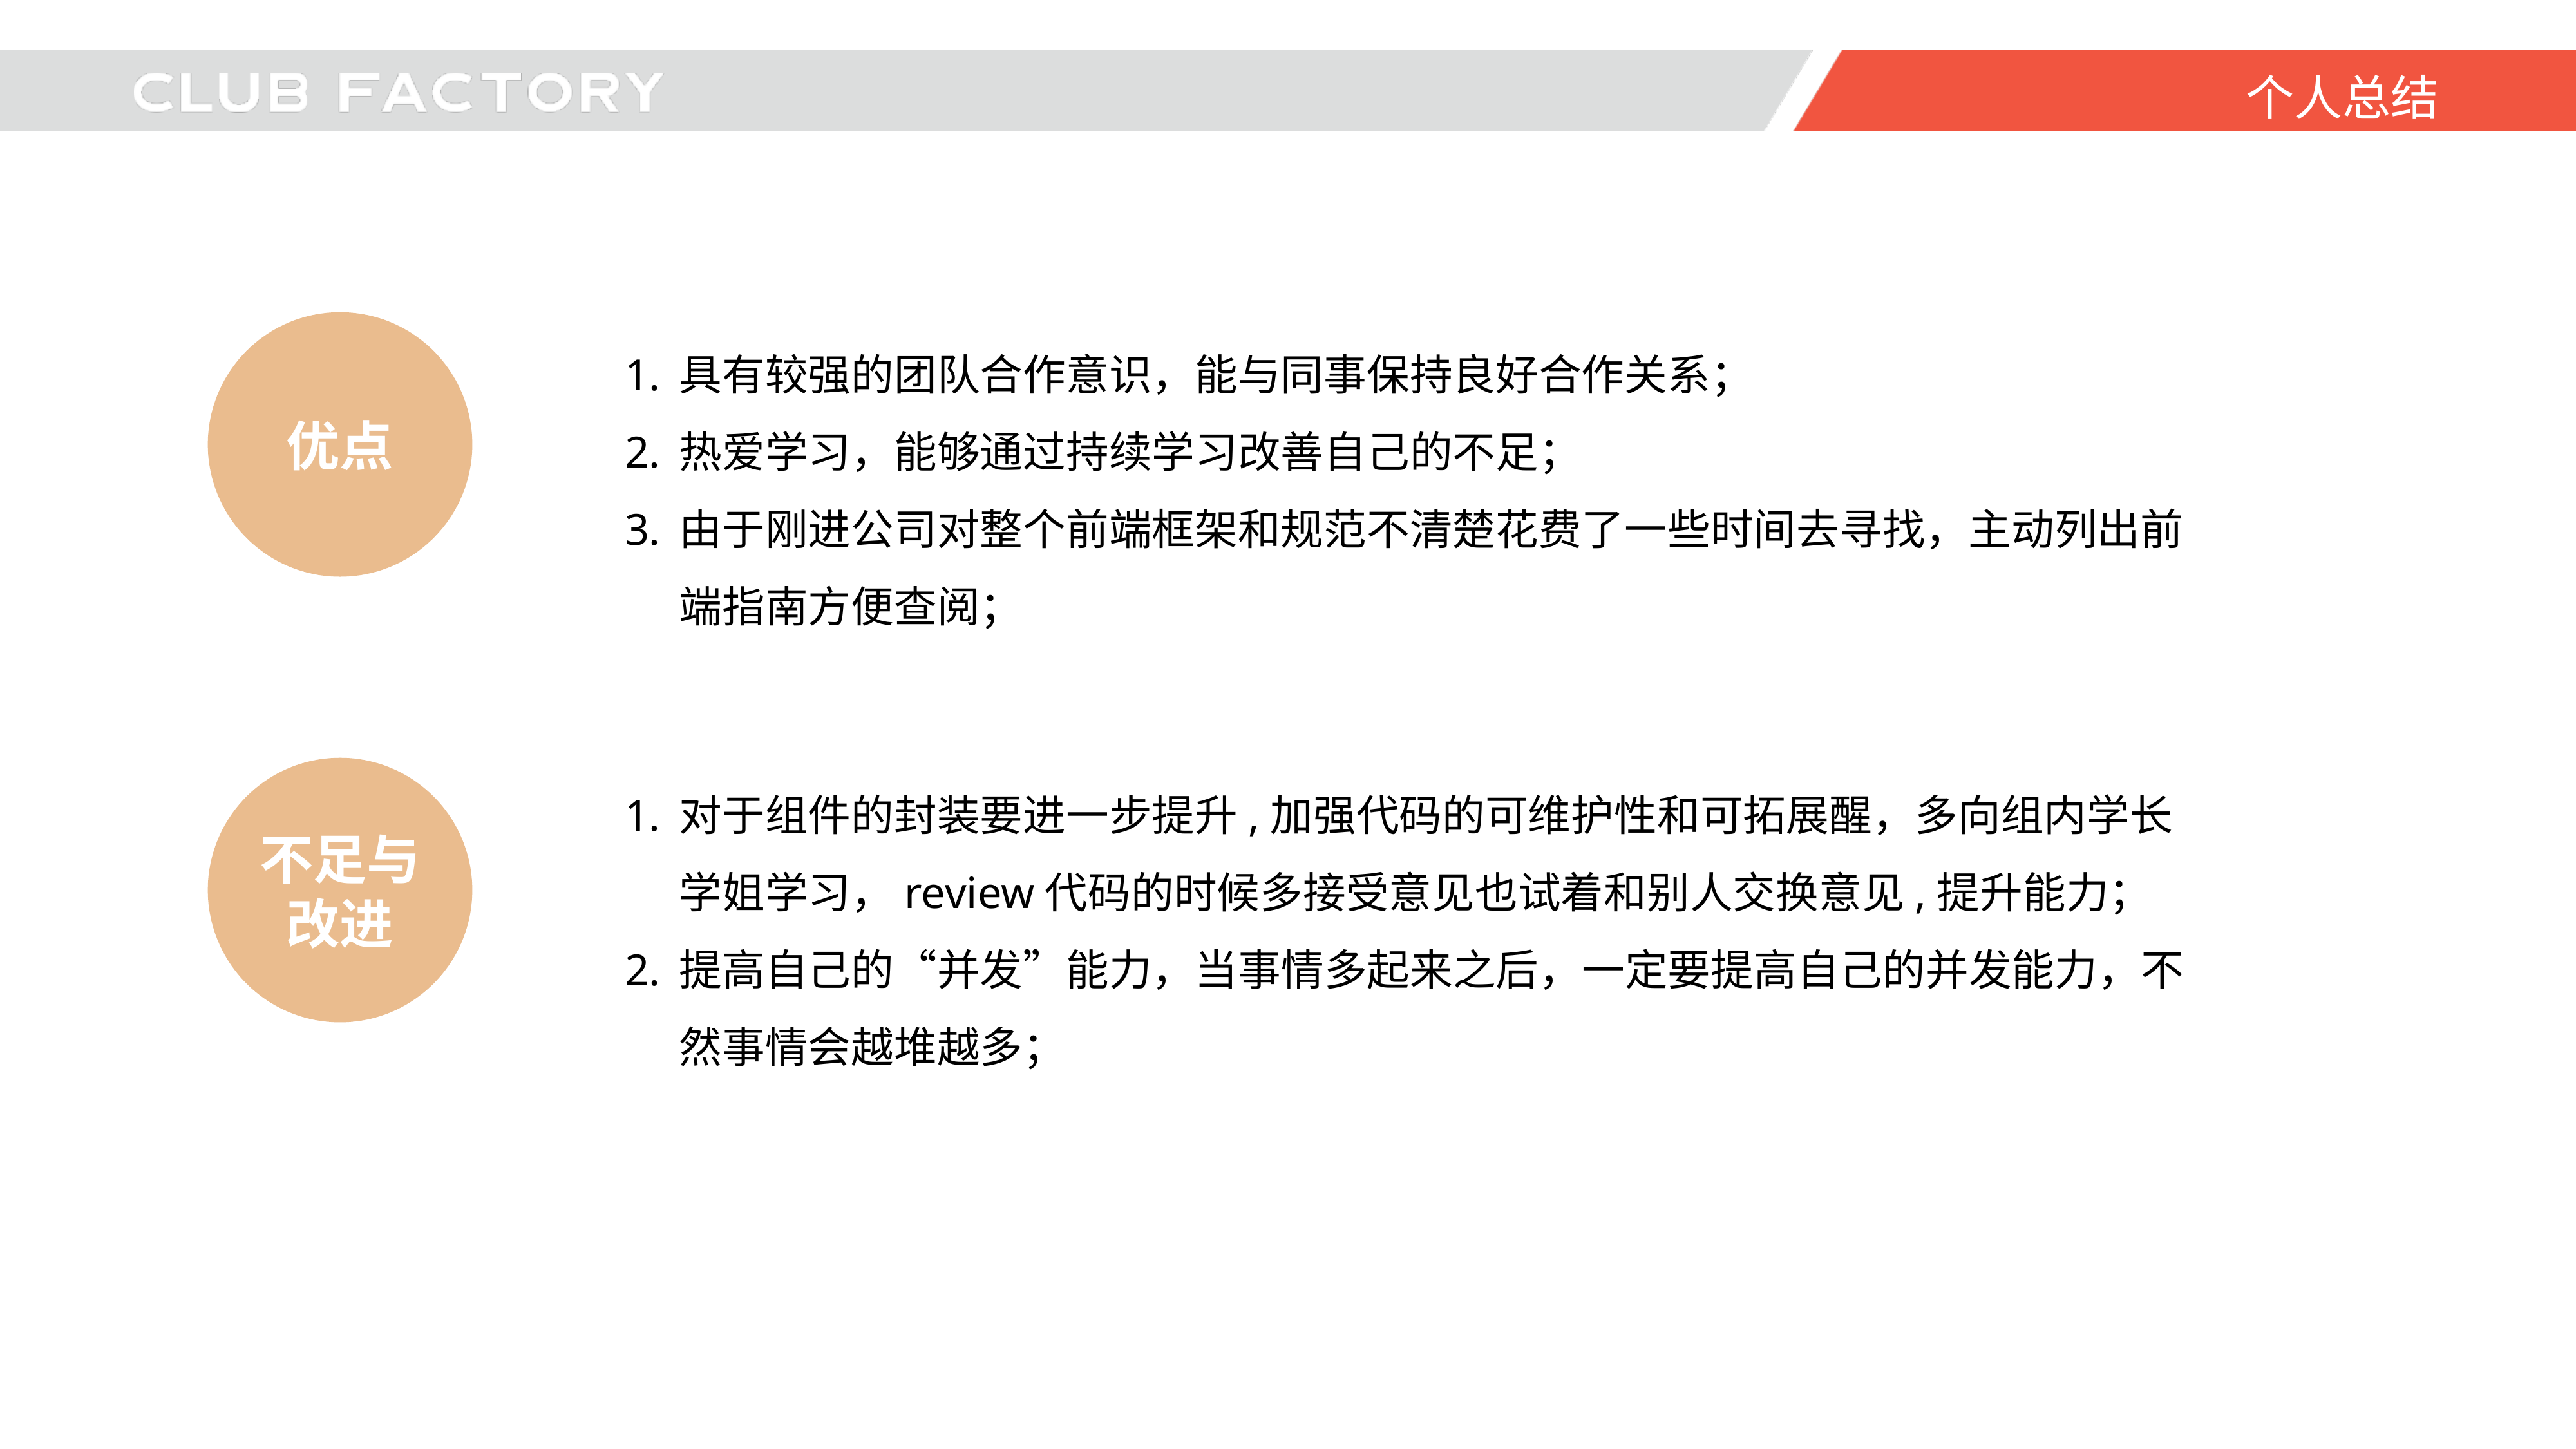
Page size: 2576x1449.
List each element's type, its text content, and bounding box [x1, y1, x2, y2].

text_box 对于组件的封装要进一步提升,加强代码的可维护性和可拓展醒，多向组内学长学姐学习，review代码的时候多接受意见也试着和别人交换意见,提升能力； 提高自己的“并发”能力，当事情多起来之后，一定要提高自己的并发能力，不然事情会越堆越多； [615, 757, 2209, 1125]
text_box 优点 [207, 312, 473, 577]
text_box 不足与改进 [207, 757, 473, 1023]
text_box 具有较强的团队合作意识，能与同事保持良好合作关系； 热爱学习，能够通过持续学习改善自己的不足； 由于刚进公司对整个前端框架和规范不清楚花费了一些时间去寻找，主动列出前端指南方便查阅； [615, 317, 2209, 736]
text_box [0, 50, 2576, 131]
